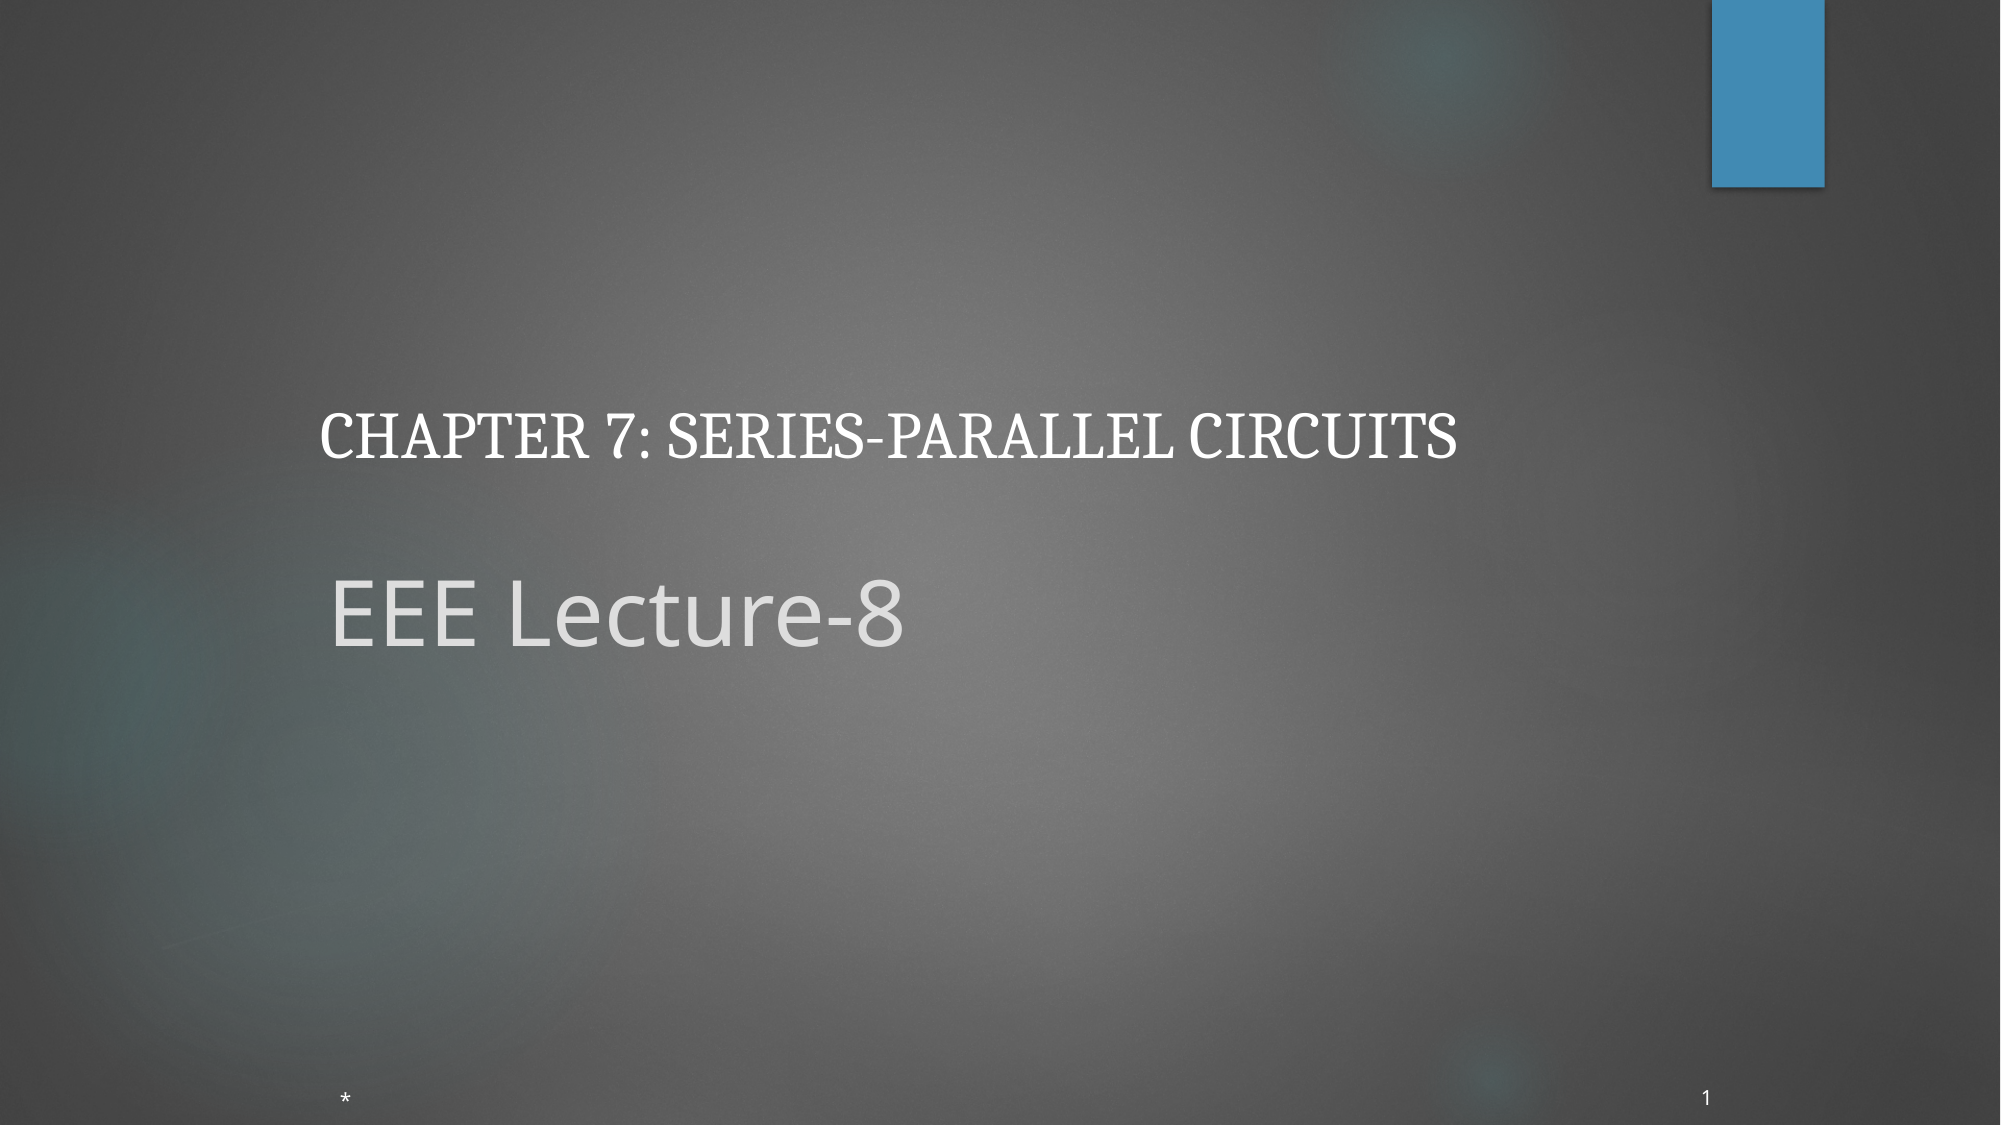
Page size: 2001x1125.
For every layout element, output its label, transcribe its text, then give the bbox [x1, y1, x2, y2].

subtitle CHAPTER 7: SERIES-PARALLEL CIRCUITS [305, 209, 1631, 472]
text_box ‹#› [1587, 1053, 1713, 1114]
title EEE Lecture-8 [320, 547, 1384, 925]
text_box * [324, 1053, 675, 1114]
picture [0, 0, 2001, 1125]
